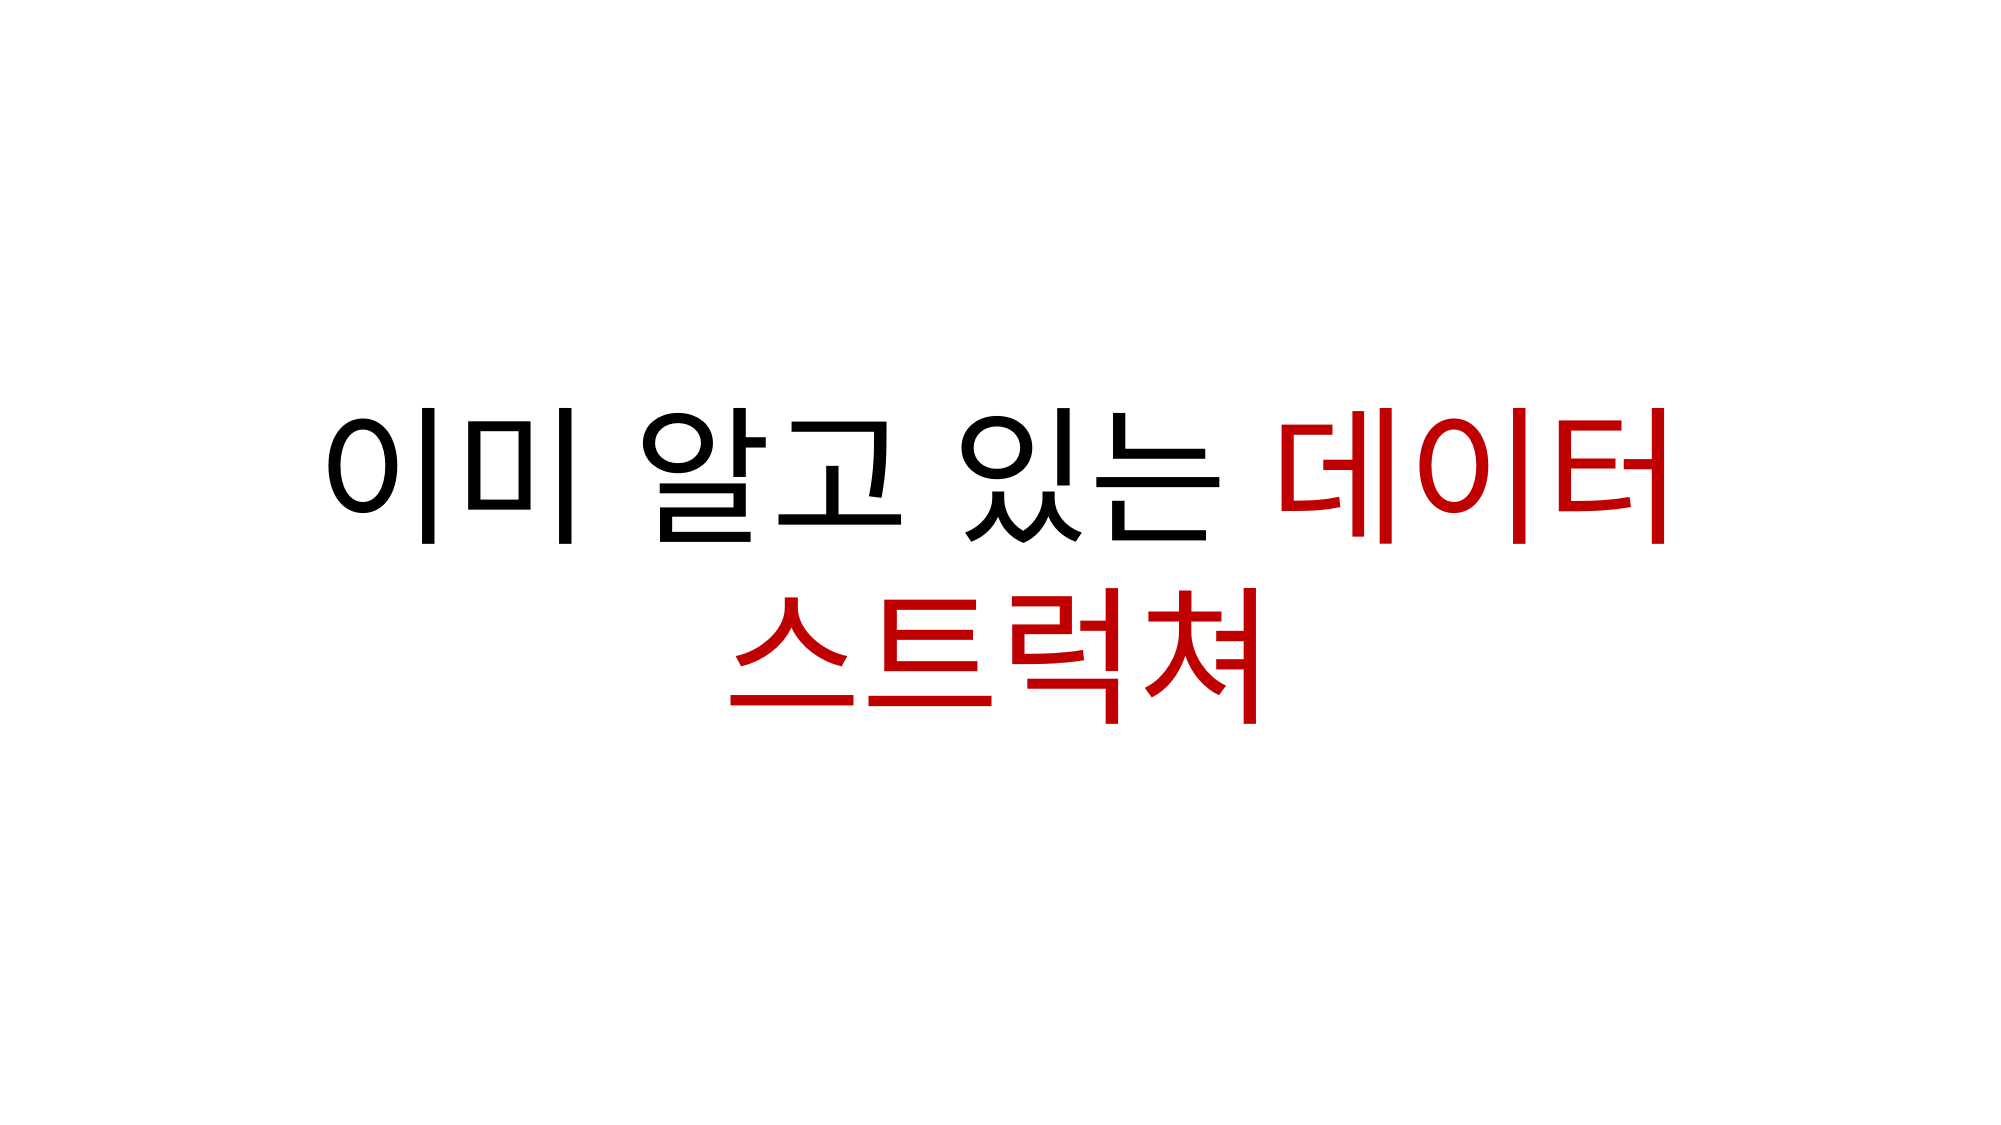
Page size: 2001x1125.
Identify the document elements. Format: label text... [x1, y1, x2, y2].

title 이미 알고 있는 데이터 스트럭쳐 [137, 453, 1863, 672]
